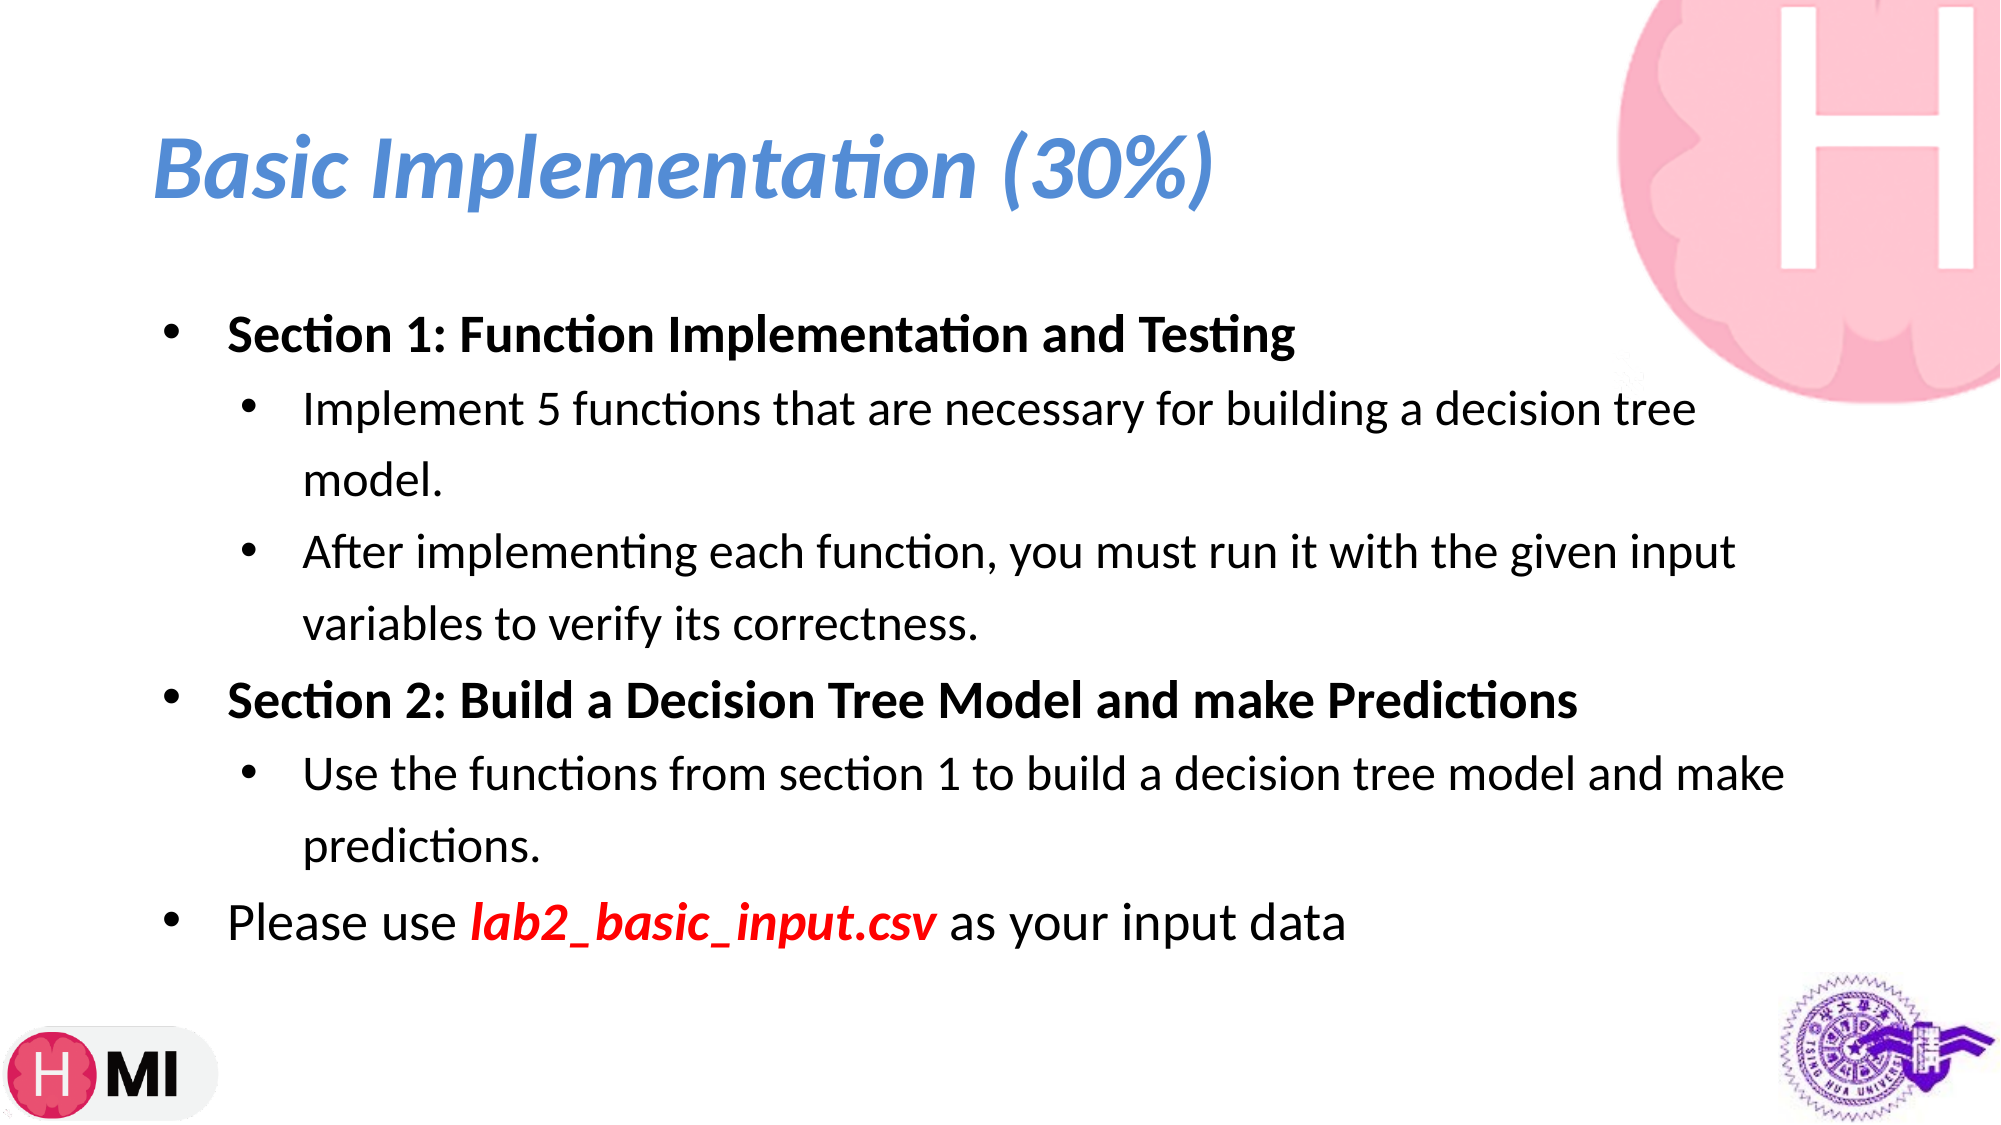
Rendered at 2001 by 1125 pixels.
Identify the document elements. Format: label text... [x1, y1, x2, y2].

picture [0, 1022, 222, 1125]
title Basic Implementation (30%) [137, 59, 1863, 277]
picture [1612, 0, 2000, 415]
picture [1778, 972, 2000, 1124]
list Section 1: Function Implementation and Testing Implement 5 functions that are necessary for building a decision tree model. After implementing each function, you must run it with the given input variables to verify its correctness. Section 2: Build a Decision Tree Model and make Predictions Use the functions from section 1 to build a decision tree model and make predictions. Please use lab2_basic_input.csv as your input data [137, 277, 1863, 1101]
